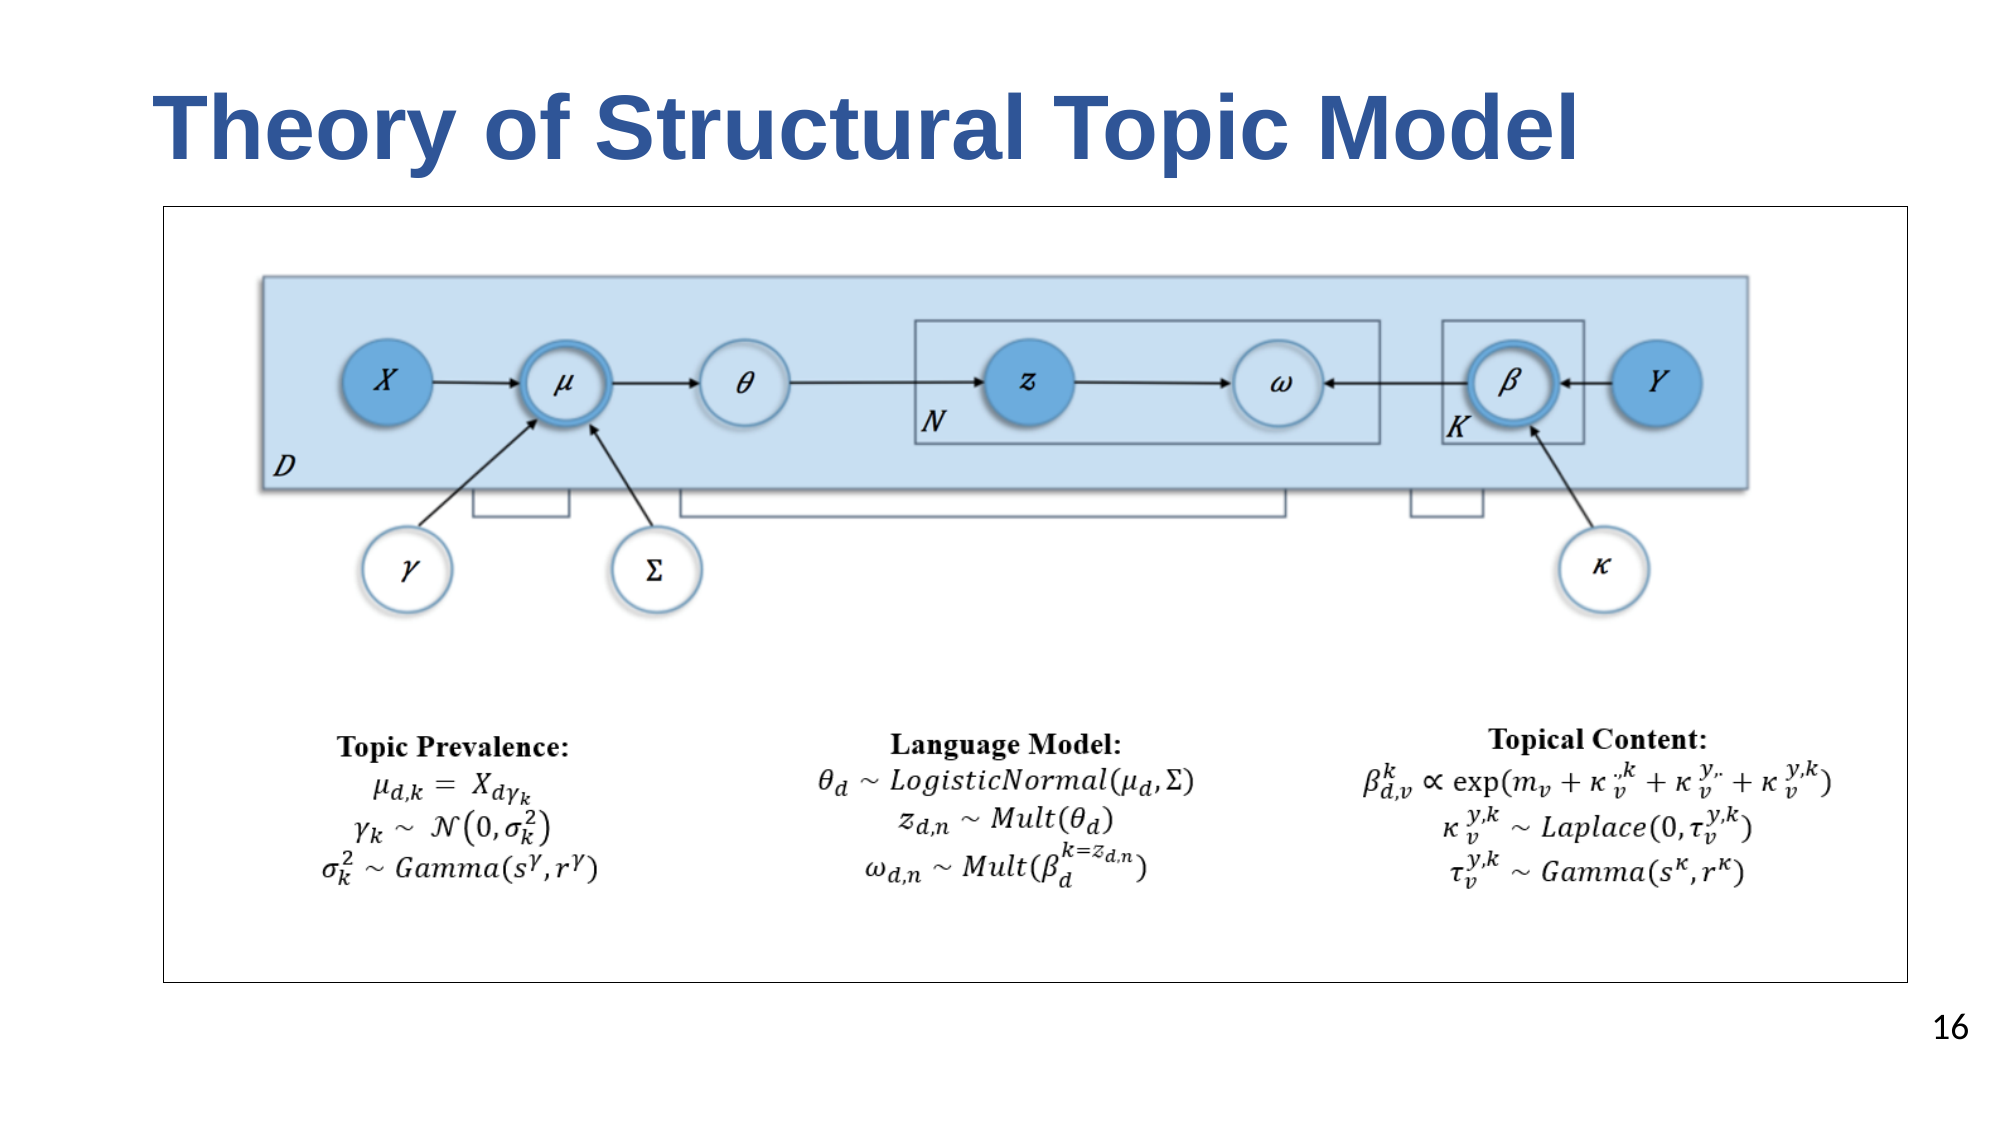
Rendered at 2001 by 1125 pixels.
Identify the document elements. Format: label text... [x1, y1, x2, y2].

title Theory of Structural Topic Model [137, 59, 1863, 200]
picture [163, 206, 1908, 983]
slide_number 16 [1534, 994, 1985, 1055]
